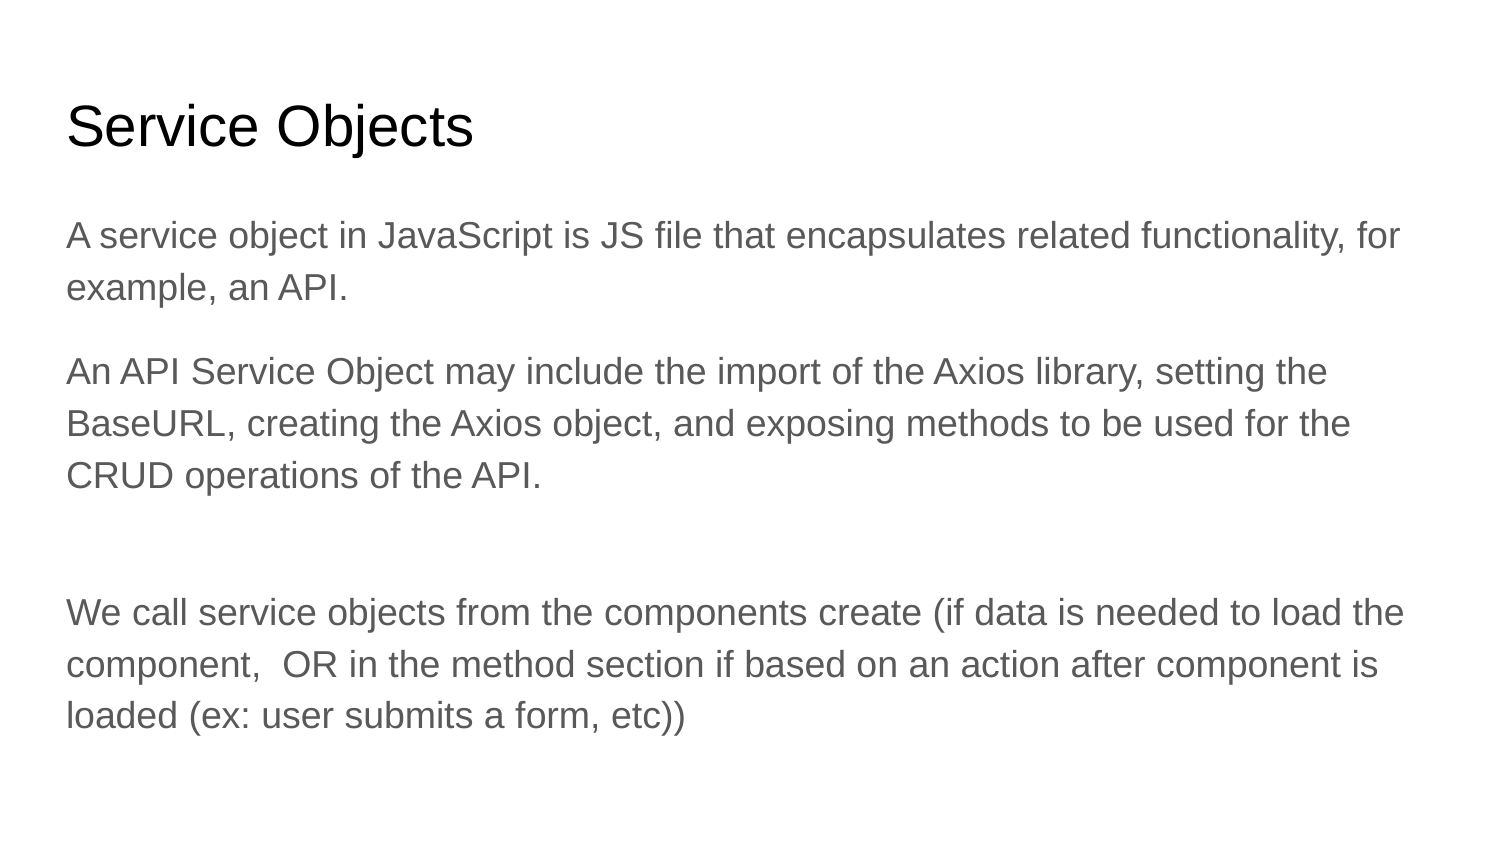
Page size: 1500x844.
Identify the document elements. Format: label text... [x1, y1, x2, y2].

list A service object in JavaScript is JS file that encapsulates related functionality, for example, an API. An API Service Object may include the import of the Axios library, setting the BaseURL, creating the Axios object, and exposing methods to be used for the CRUD operations of the API. We call service objects from the components create (if data is needed to load the component, OR in the method section if based on an action after component is loaded (ex: user submits a form, etc)) [51, 189, 1449, 750]
title Service Objects [51, 72, 1449, 167]
